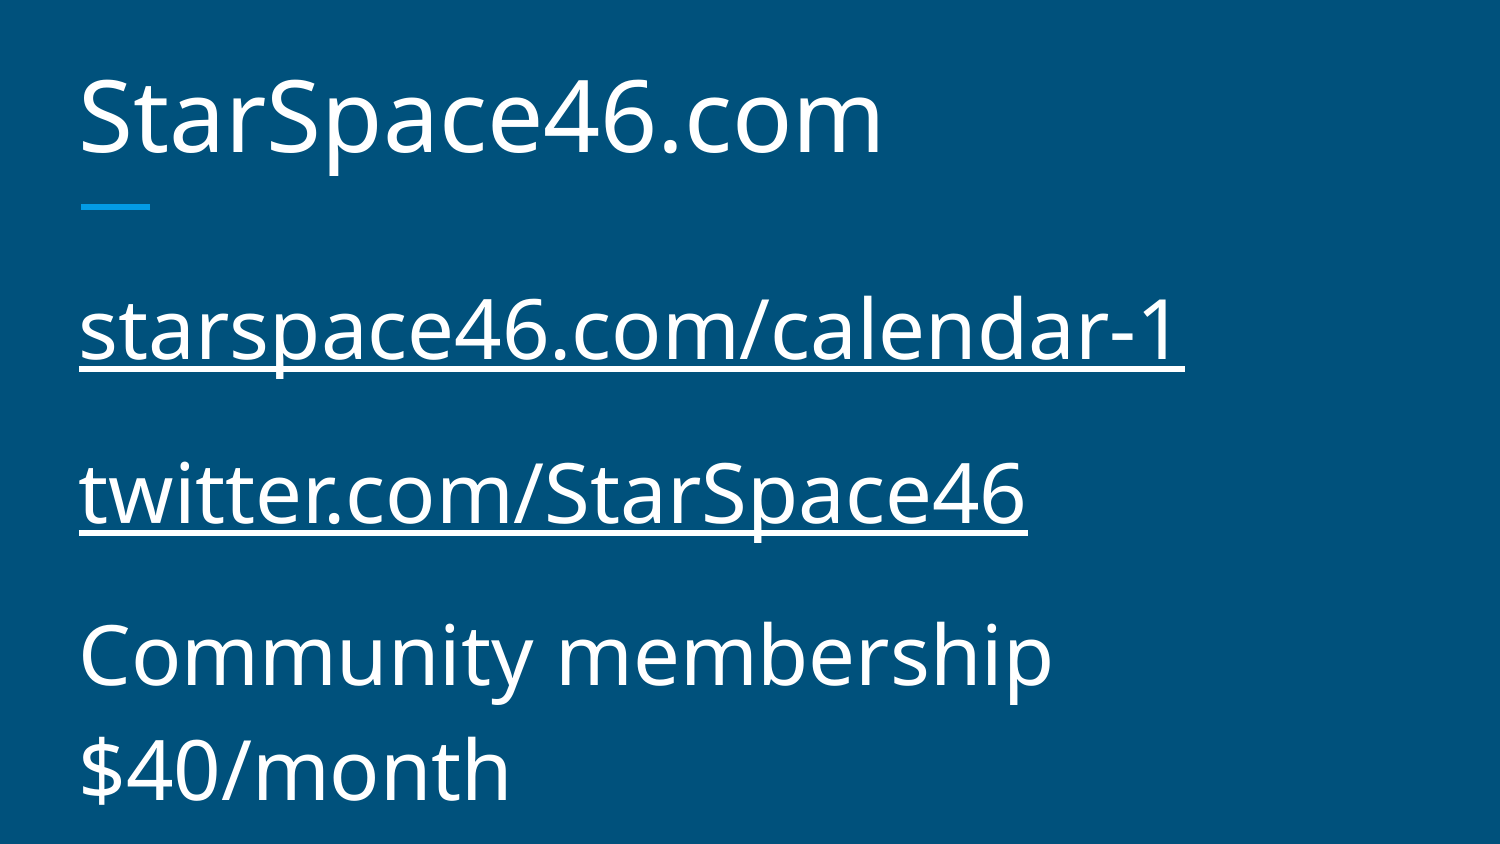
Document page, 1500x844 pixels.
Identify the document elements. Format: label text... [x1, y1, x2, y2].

title StarSpace46.com [63, 75, 1437, 188]
picture [334, 755, 374, 800]
picture [178, 750, 216, 800]
picture [388, 755, 424, 799]
picture [128, 750, 171, 799]
picture [433, 750, 459, 800]
picture [260, 755, 323, 799]
list starspace46.com/calendar-1 twitter.com/StarSpace46 Community membership $40/month [63, 244, 1437, 750]
picture [84, 750, 120, 804]
picture [469, 750, 505, 799]
picture [223, 750, 247, 799]
